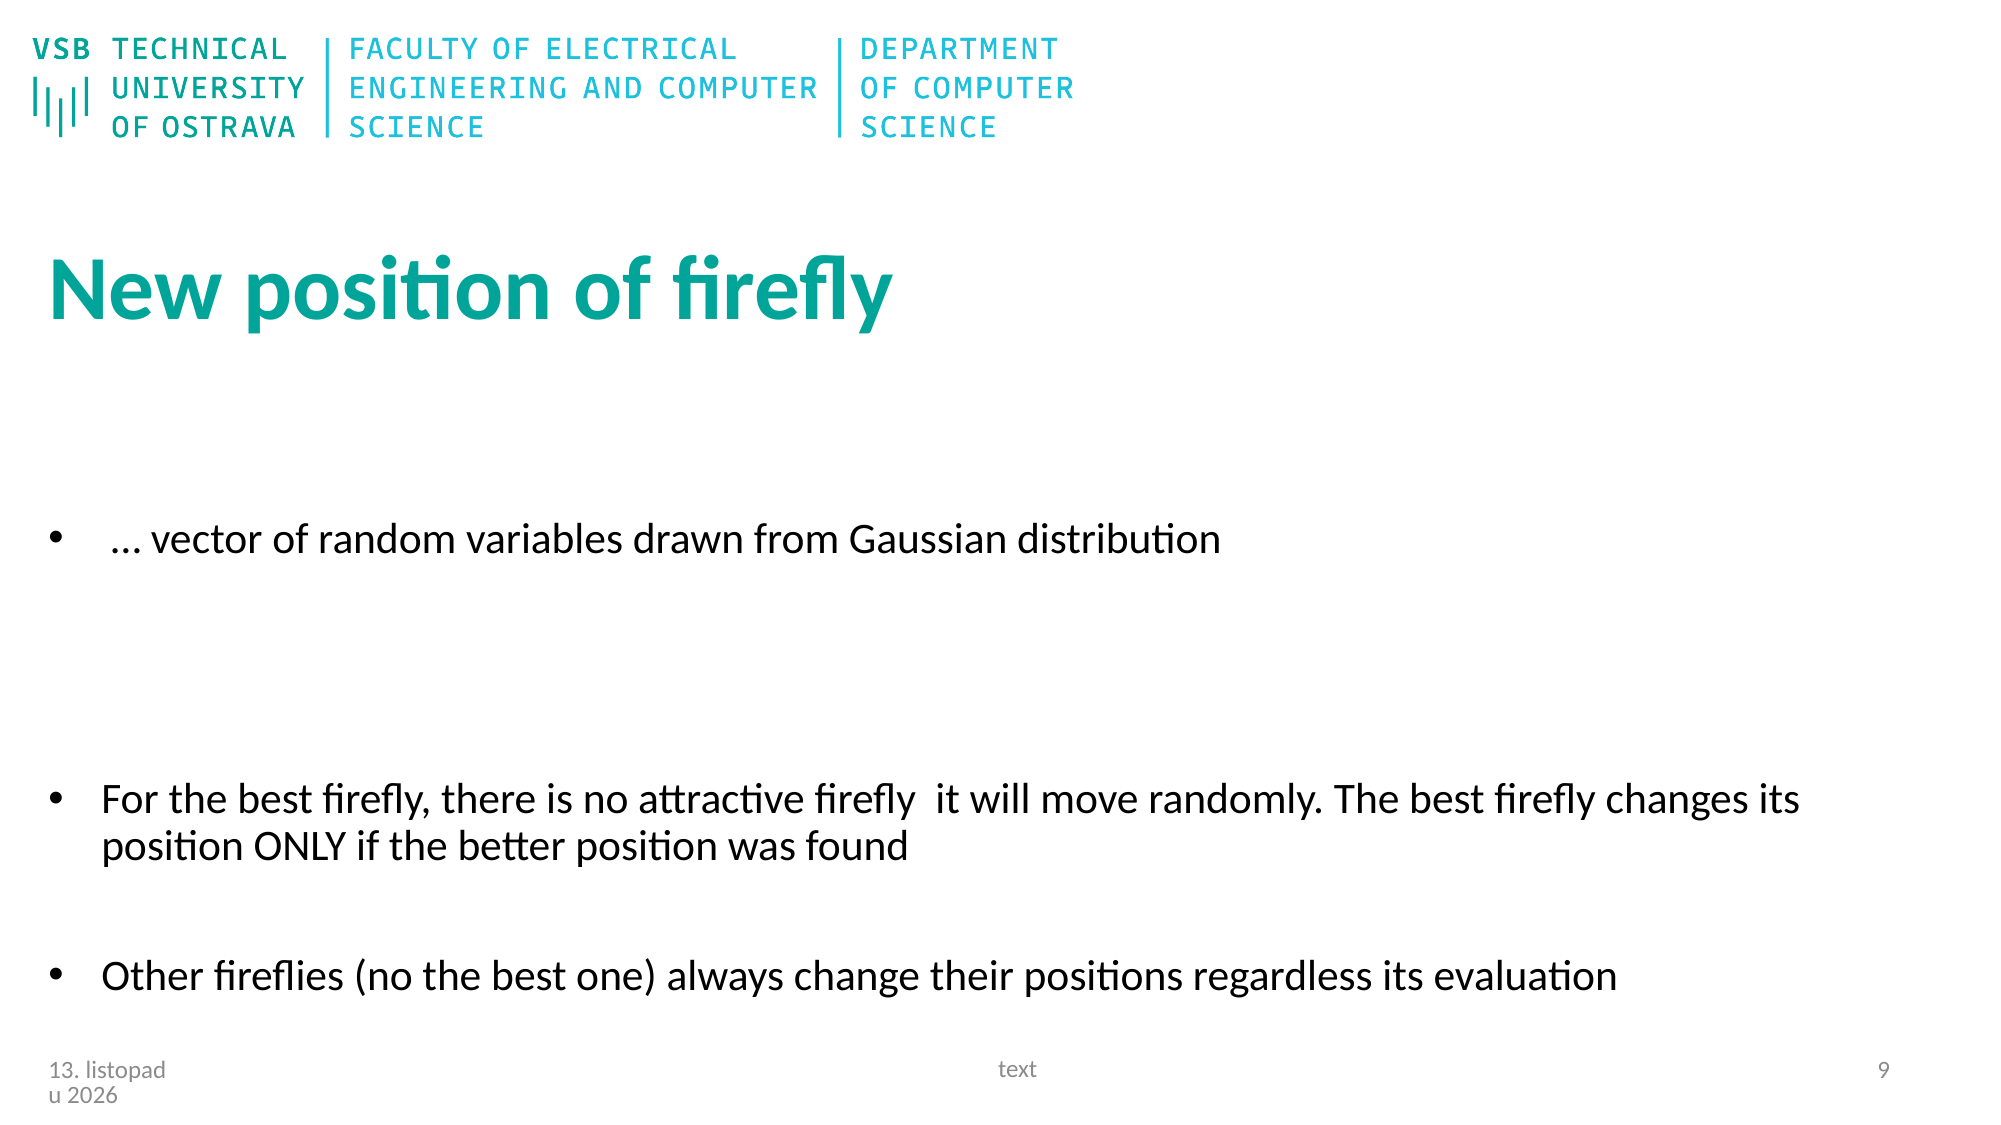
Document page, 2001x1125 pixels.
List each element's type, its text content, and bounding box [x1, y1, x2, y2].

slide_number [33, 1042, 186, 1094]
picture [32, 37, 1073, 138]
title New position of firefly [33, 172, 1969, 347]
footer text [202, 1041, 1833, 1094]
slide_number 8 [1862, 1042, 1963, 1094]
